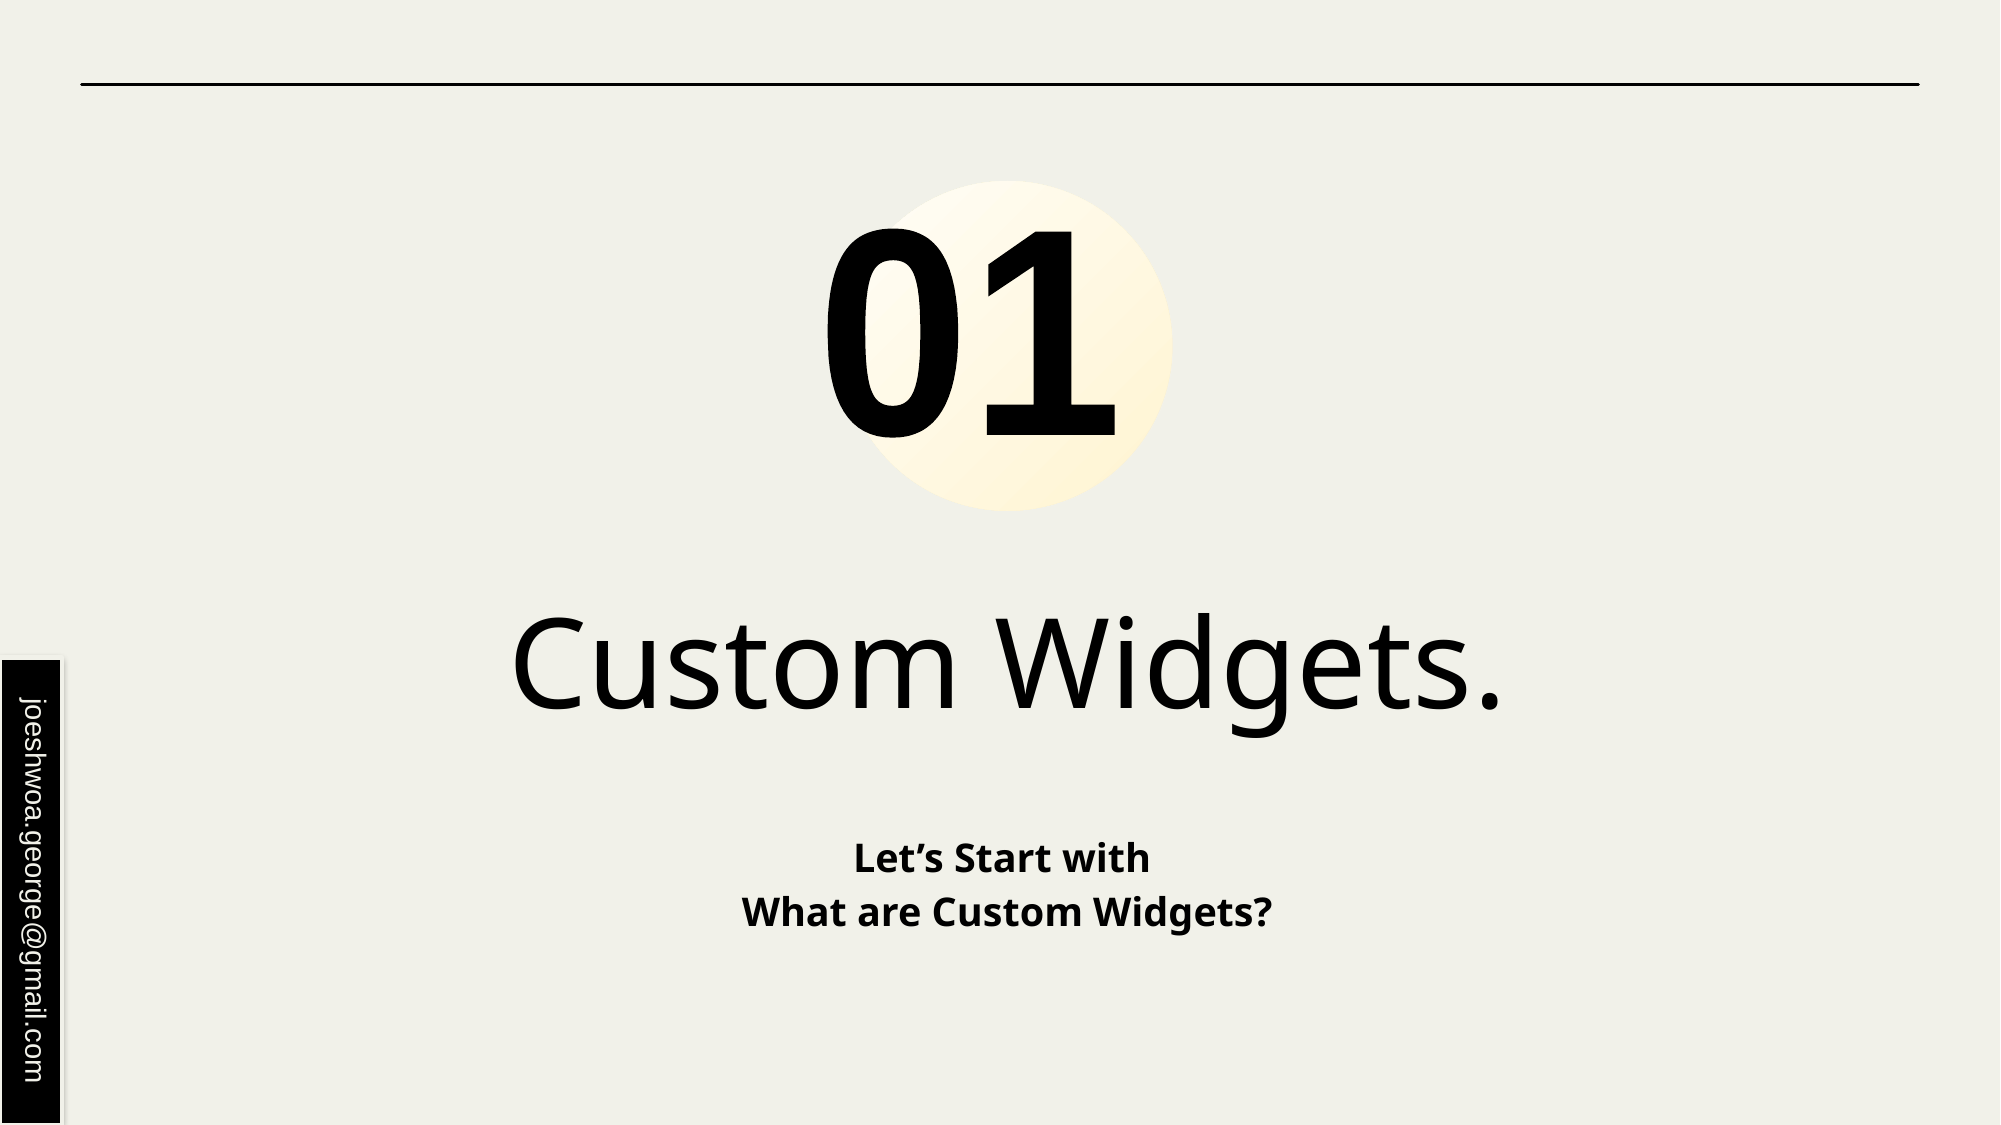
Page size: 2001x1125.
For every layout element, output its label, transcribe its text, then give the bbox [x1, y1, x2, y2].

text_box [842, 181, 1173, 511]
list Let’s Start with What are Custom Widgets? [96, 805, 1919, 931]
title Custom Widgets. [96, 553, 1919, 763]
text_box joeshwoa.george@gmail.com [0, 655, 64, 1125]
